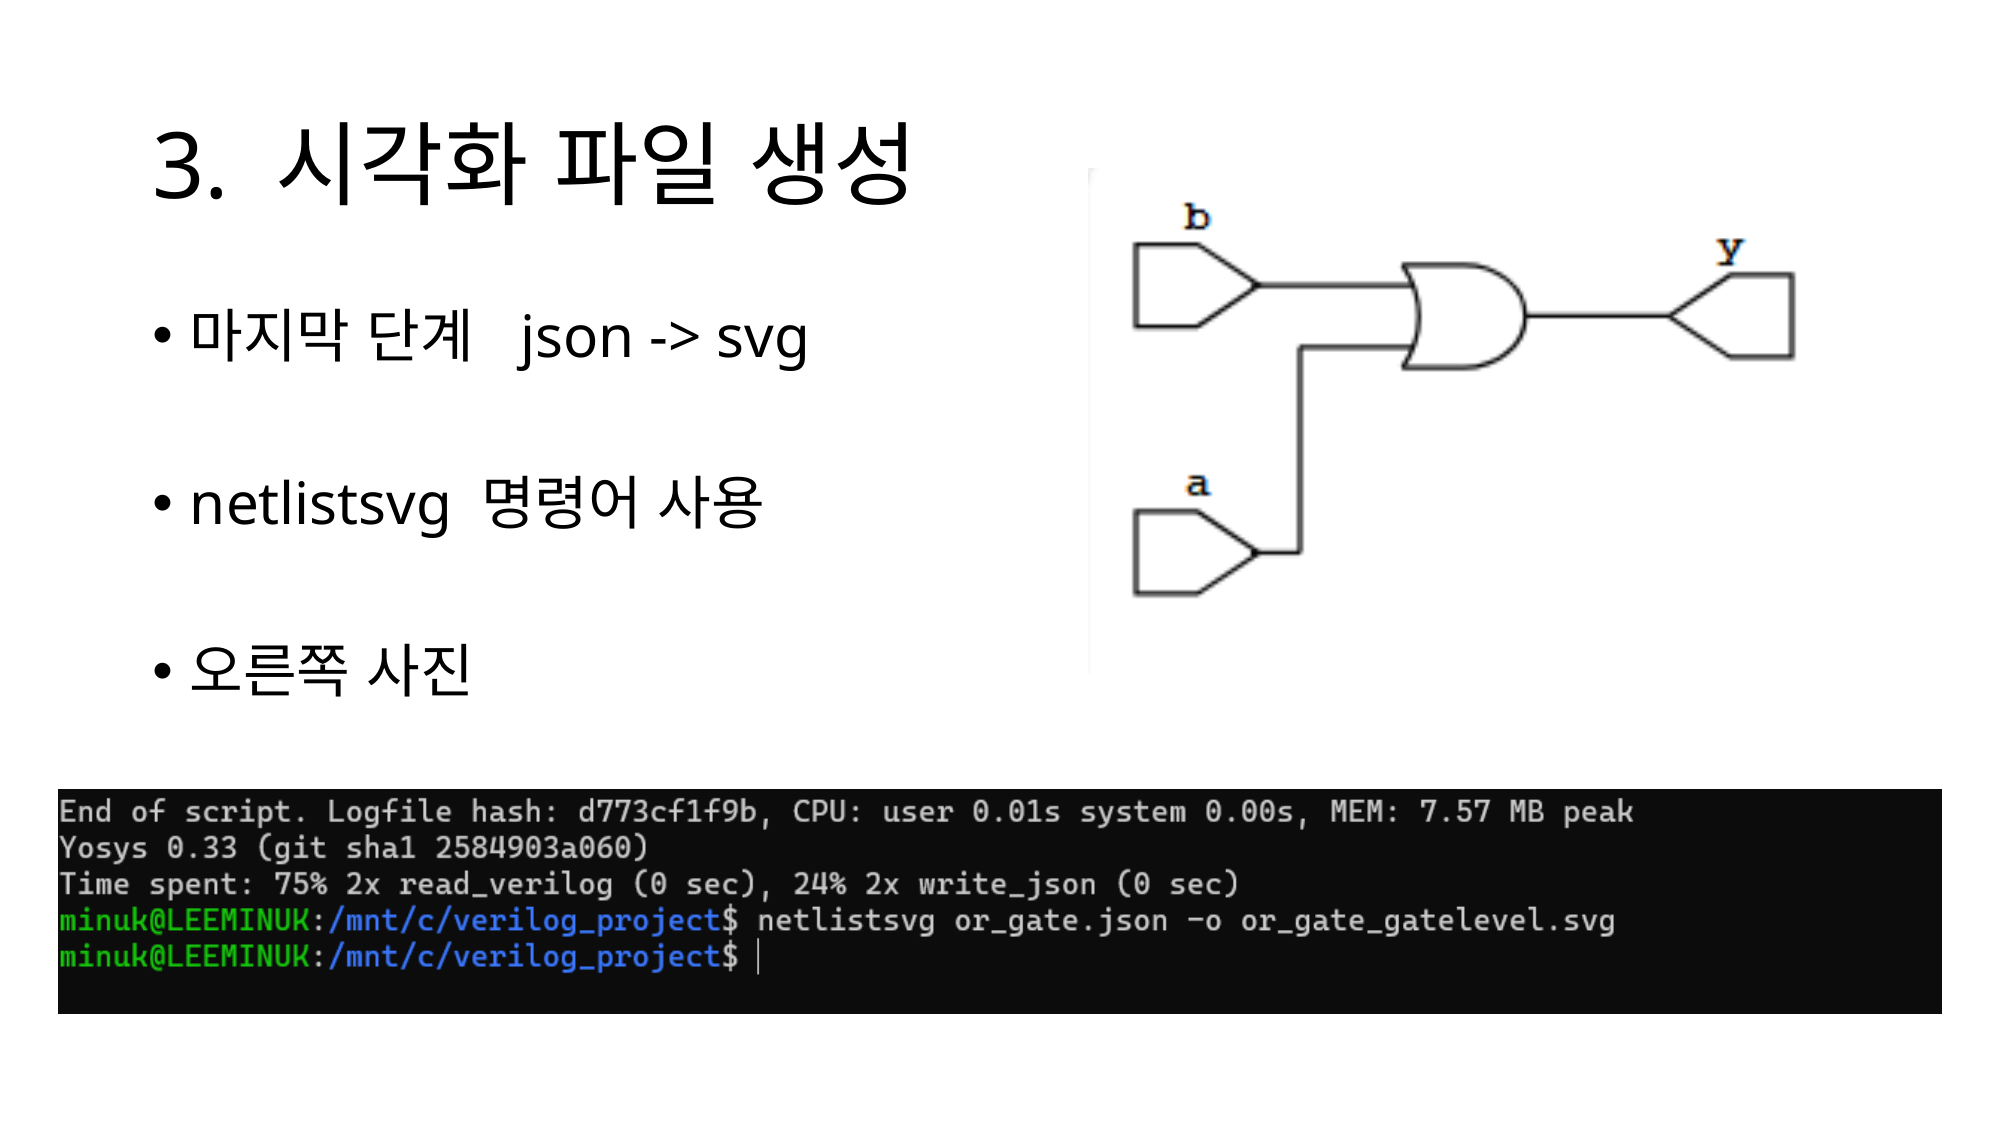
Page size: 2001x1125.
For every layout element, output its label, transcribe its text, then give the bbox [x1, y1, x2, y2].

list 마지막 단계 json -> svg netlistsvg 명령어 사용 오른쪽 사진 [137, 299, 1863, 789]
title 3. 시각화 파일 생성 [137, 59, 1863, 278]
picture [1087, 168, 1876, 674]
picture [57, 789, 1943, 1014]
